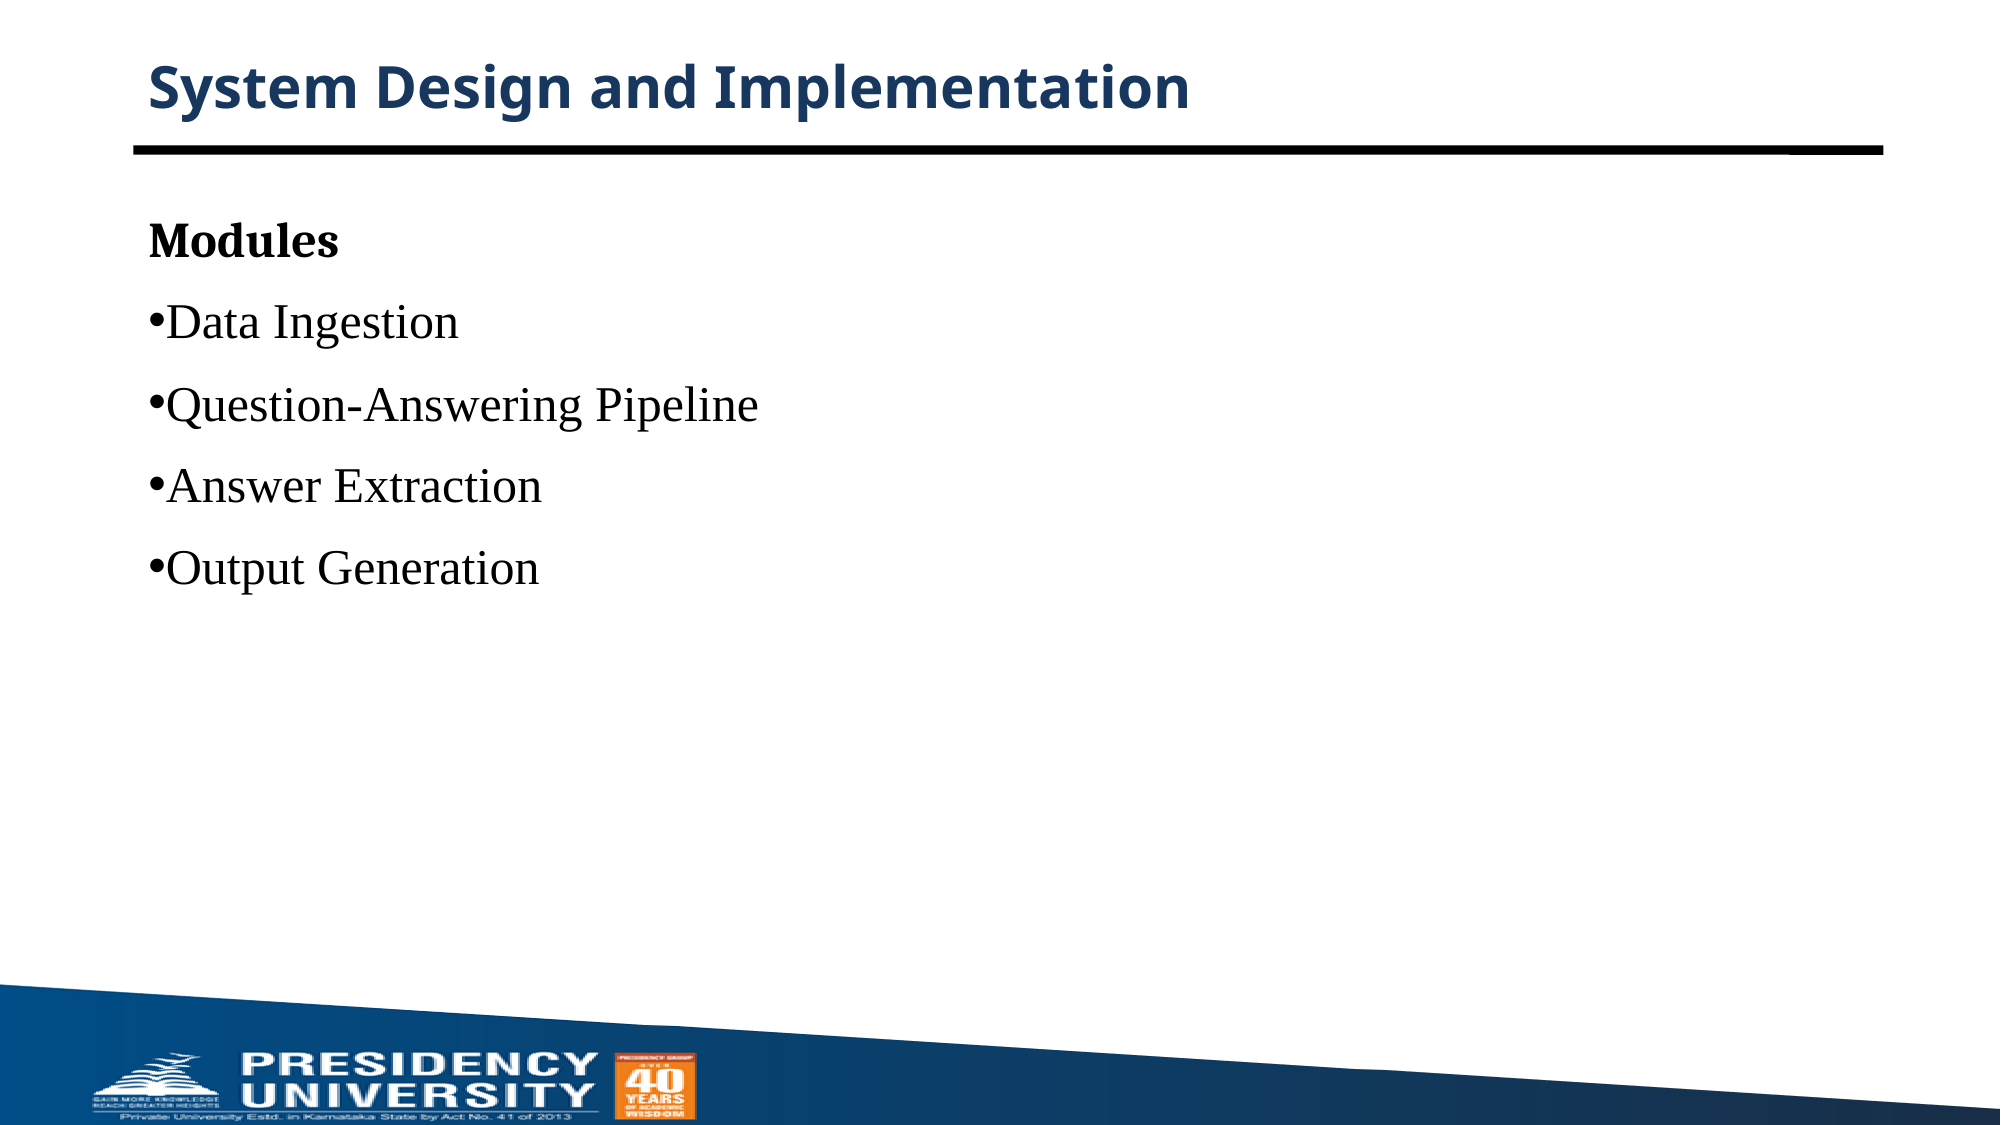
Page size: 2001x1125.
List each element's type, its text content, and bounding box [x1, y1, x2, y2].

list Modules Data Ingestion Question-Answering Pipeline Answer Extraction Output Generation [133, 187, 1884, 1000]
title System Design and Implementation [133, 45, 1884, 125]
picture [0, 982, 2000, 1125]
